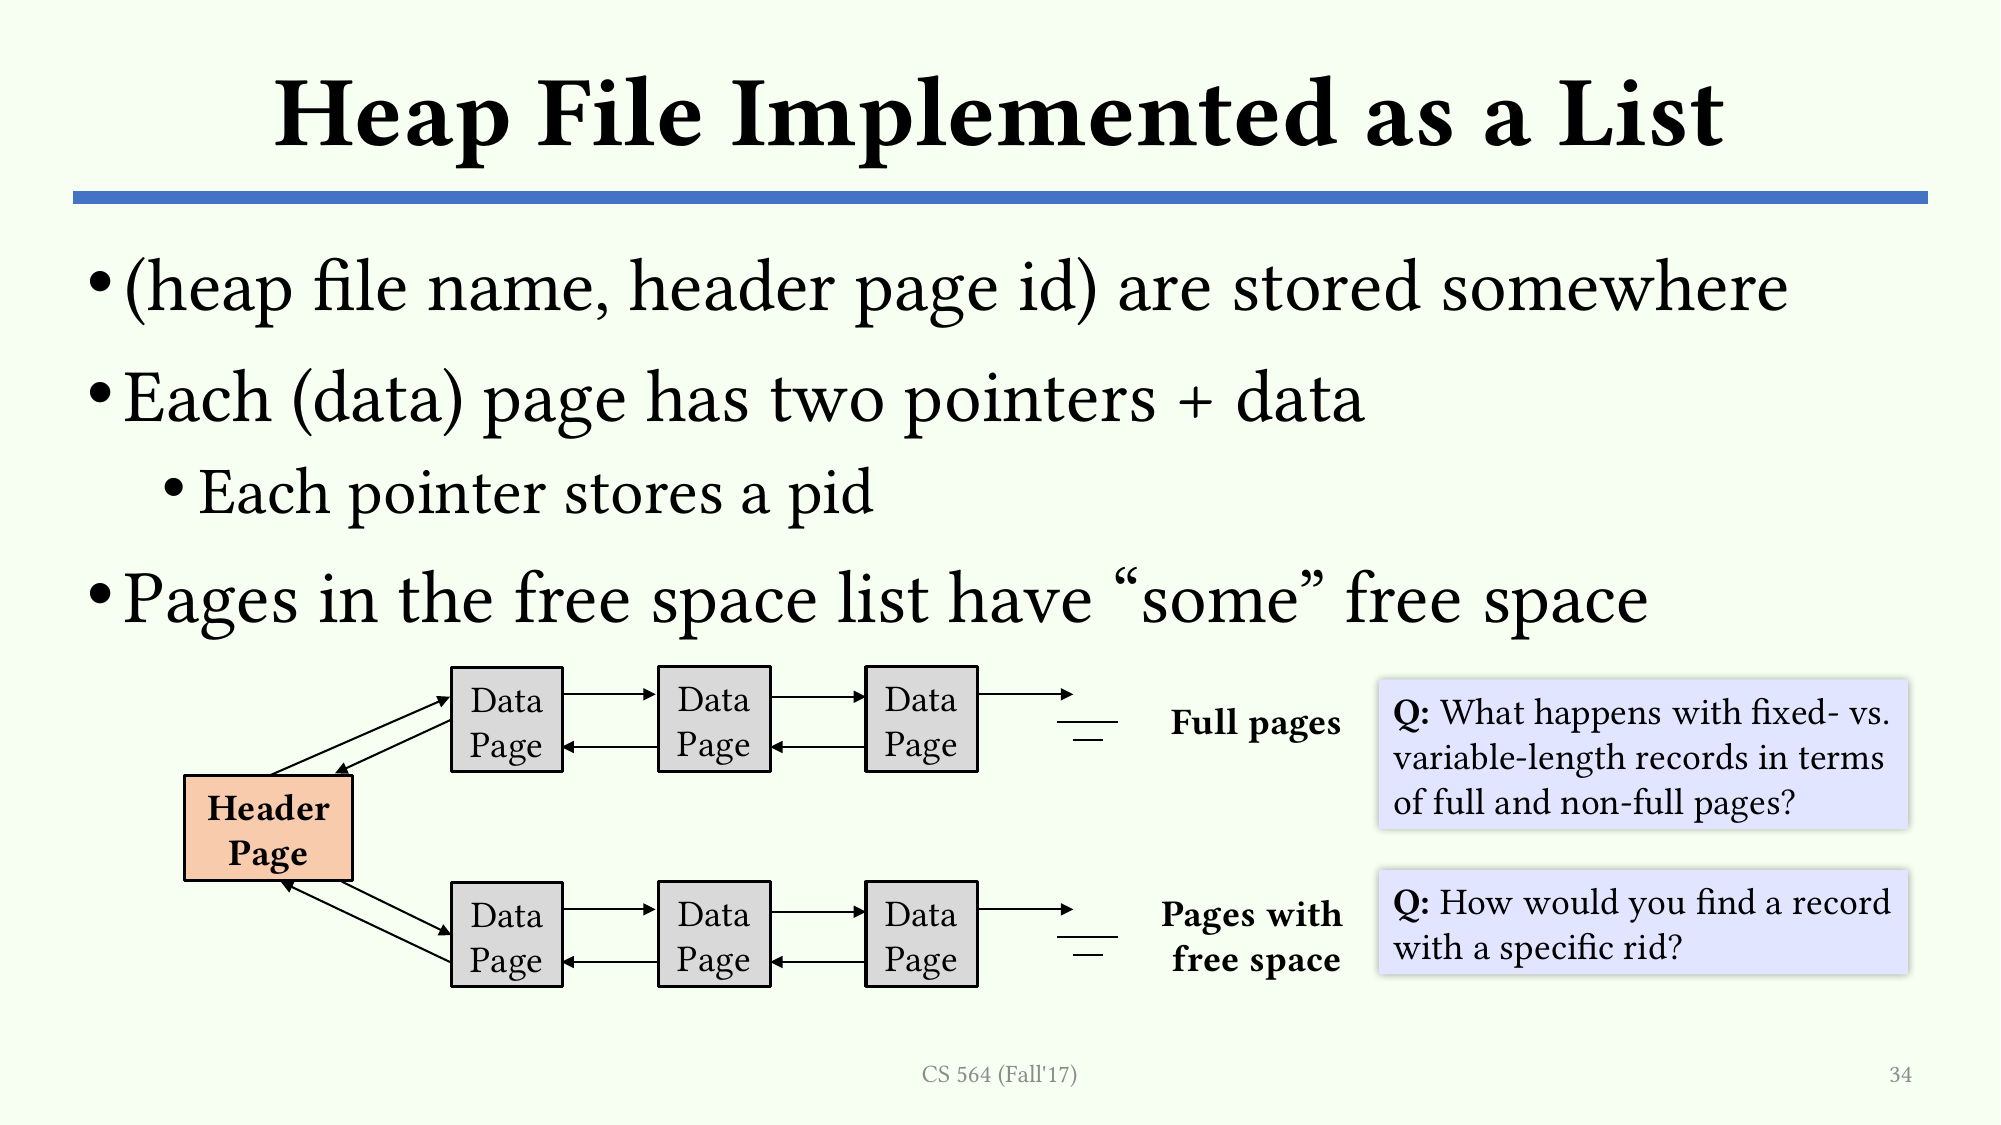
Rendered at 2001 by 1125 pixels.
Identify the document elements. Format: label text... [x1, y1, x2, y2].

footer CS 564 (Fall'17) [662, 1042, 1338, 1103]
title Heap File Implemented as a List [72, 35, 1928, 191]
text_box Data Page [451, 667, 563, 772]
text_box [280, 881, 451, 962]
text_box Q: How would you find a record with a specific rid? [1378, 869, 1908, 975]
text_box Q: What happens with fixed- vs. variable-length records in terms of full and non-full pages? [1378, 679, 1908, 830]
text_box Data Page [658, 881, 771, 987]
text_box Data Page [866, 881, 978, 987]
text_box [268, 696, 450, 776]
text_box Data Page [866, 666, 978, 772]
list (heap file name, header page id) are stored somewhere Each (data) page has two pointers + data Each pointer stores a pid Pages in the free space list have “some” free space [72, 227, 1928, 1043]
text_box Data Page [451, 882, 563, 987]
text_box Data Page [658, 666, 771, 772]
text_box Pages with free space [1146, 881, 1369, 987]
slide_number 34 [1412, 1042, 1928, 1103]
text_box Full pages [1156, 689, 1358, 750]
text_box Header Page [184, 775, 353, 881]
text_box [341, 881, 452, 936]
